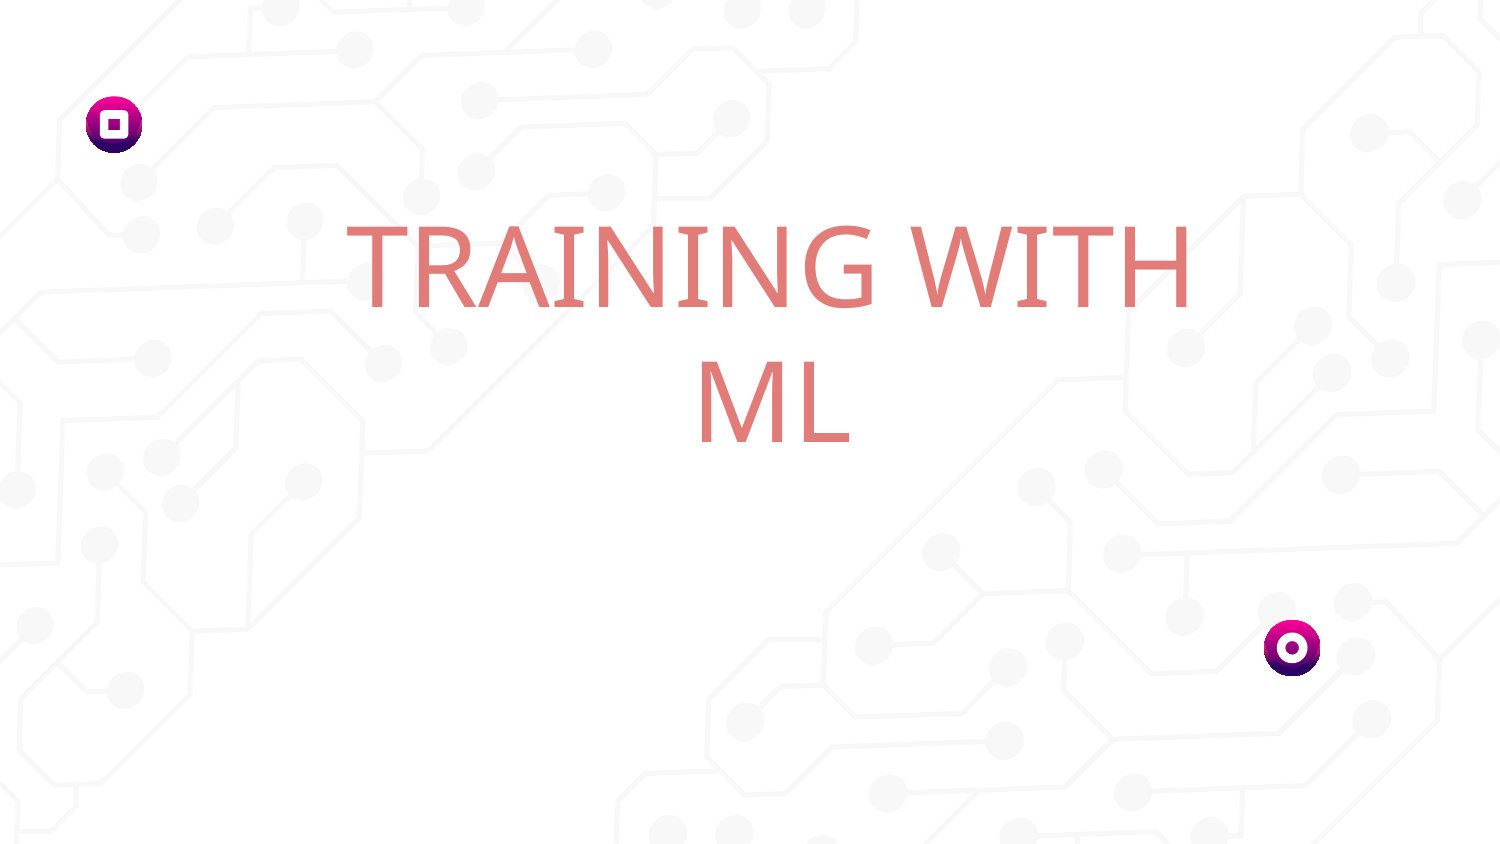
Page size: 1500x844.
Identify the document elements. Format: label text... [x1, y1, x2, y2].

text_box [85, 96, 143, 153]
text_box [1263, 619, 1321, 677]
title TRAINING WITH ML [267, 314, 1277, 481]
